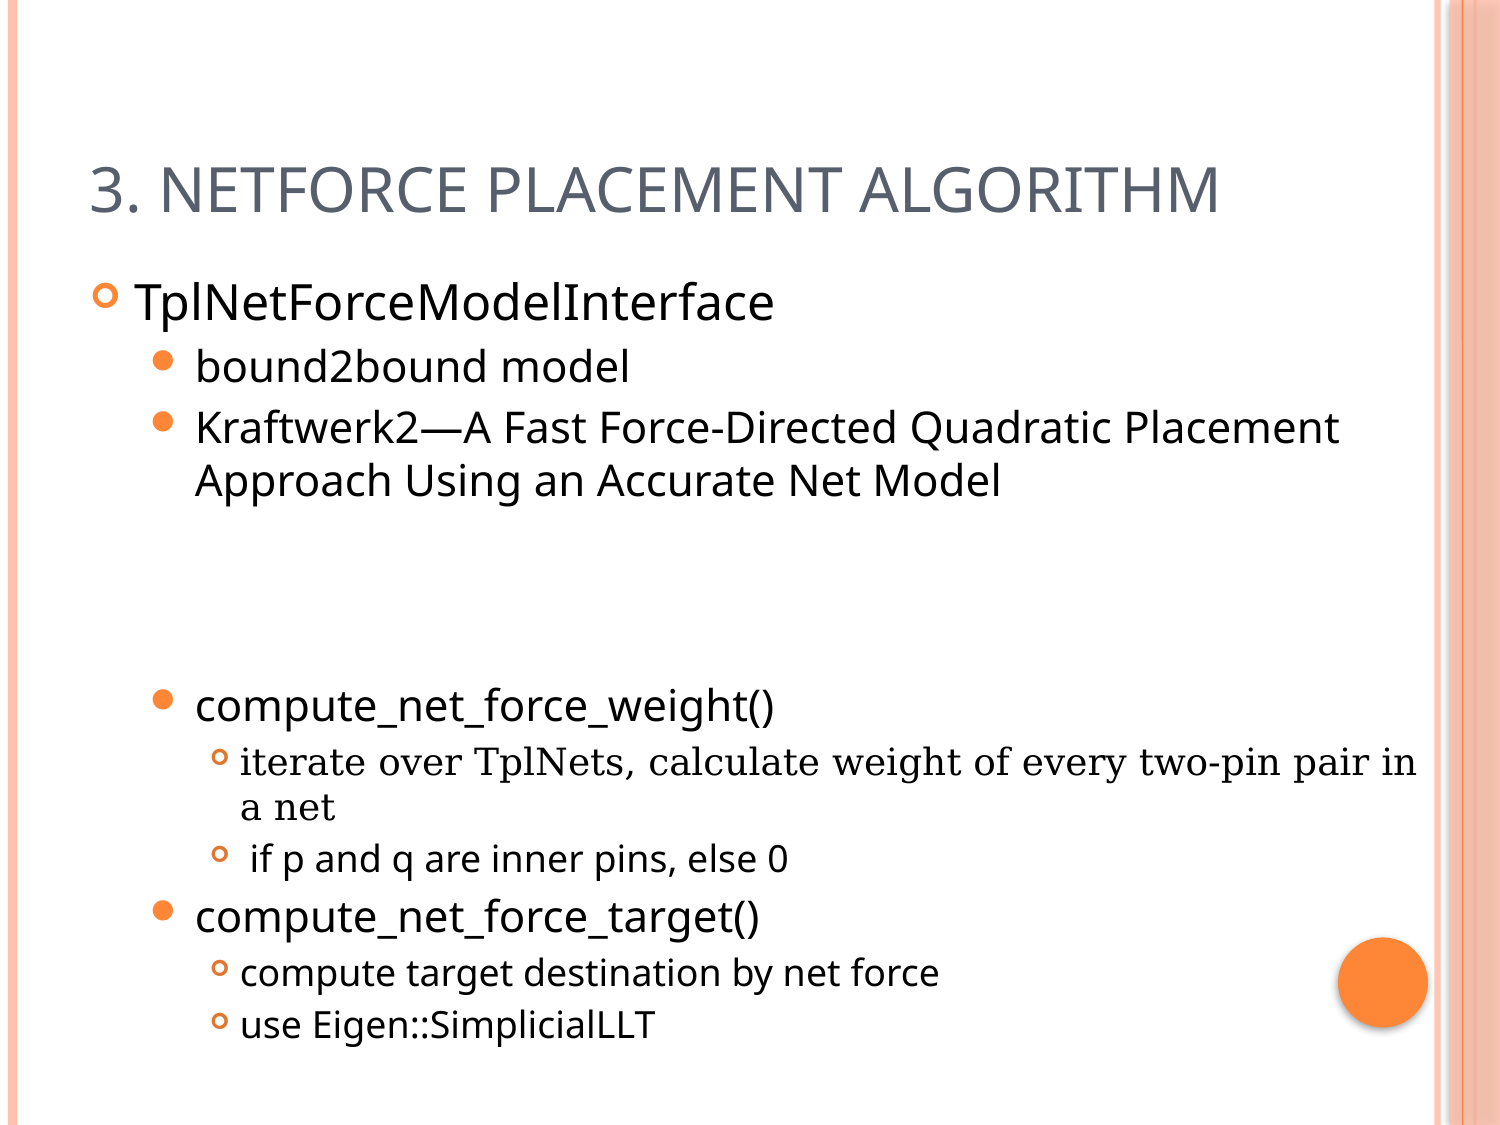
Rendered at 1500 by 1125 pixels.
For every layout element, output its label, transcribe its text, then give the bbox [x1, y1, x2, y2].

title 3. netforce placement algorithm [75, 45, 1300, 233]
